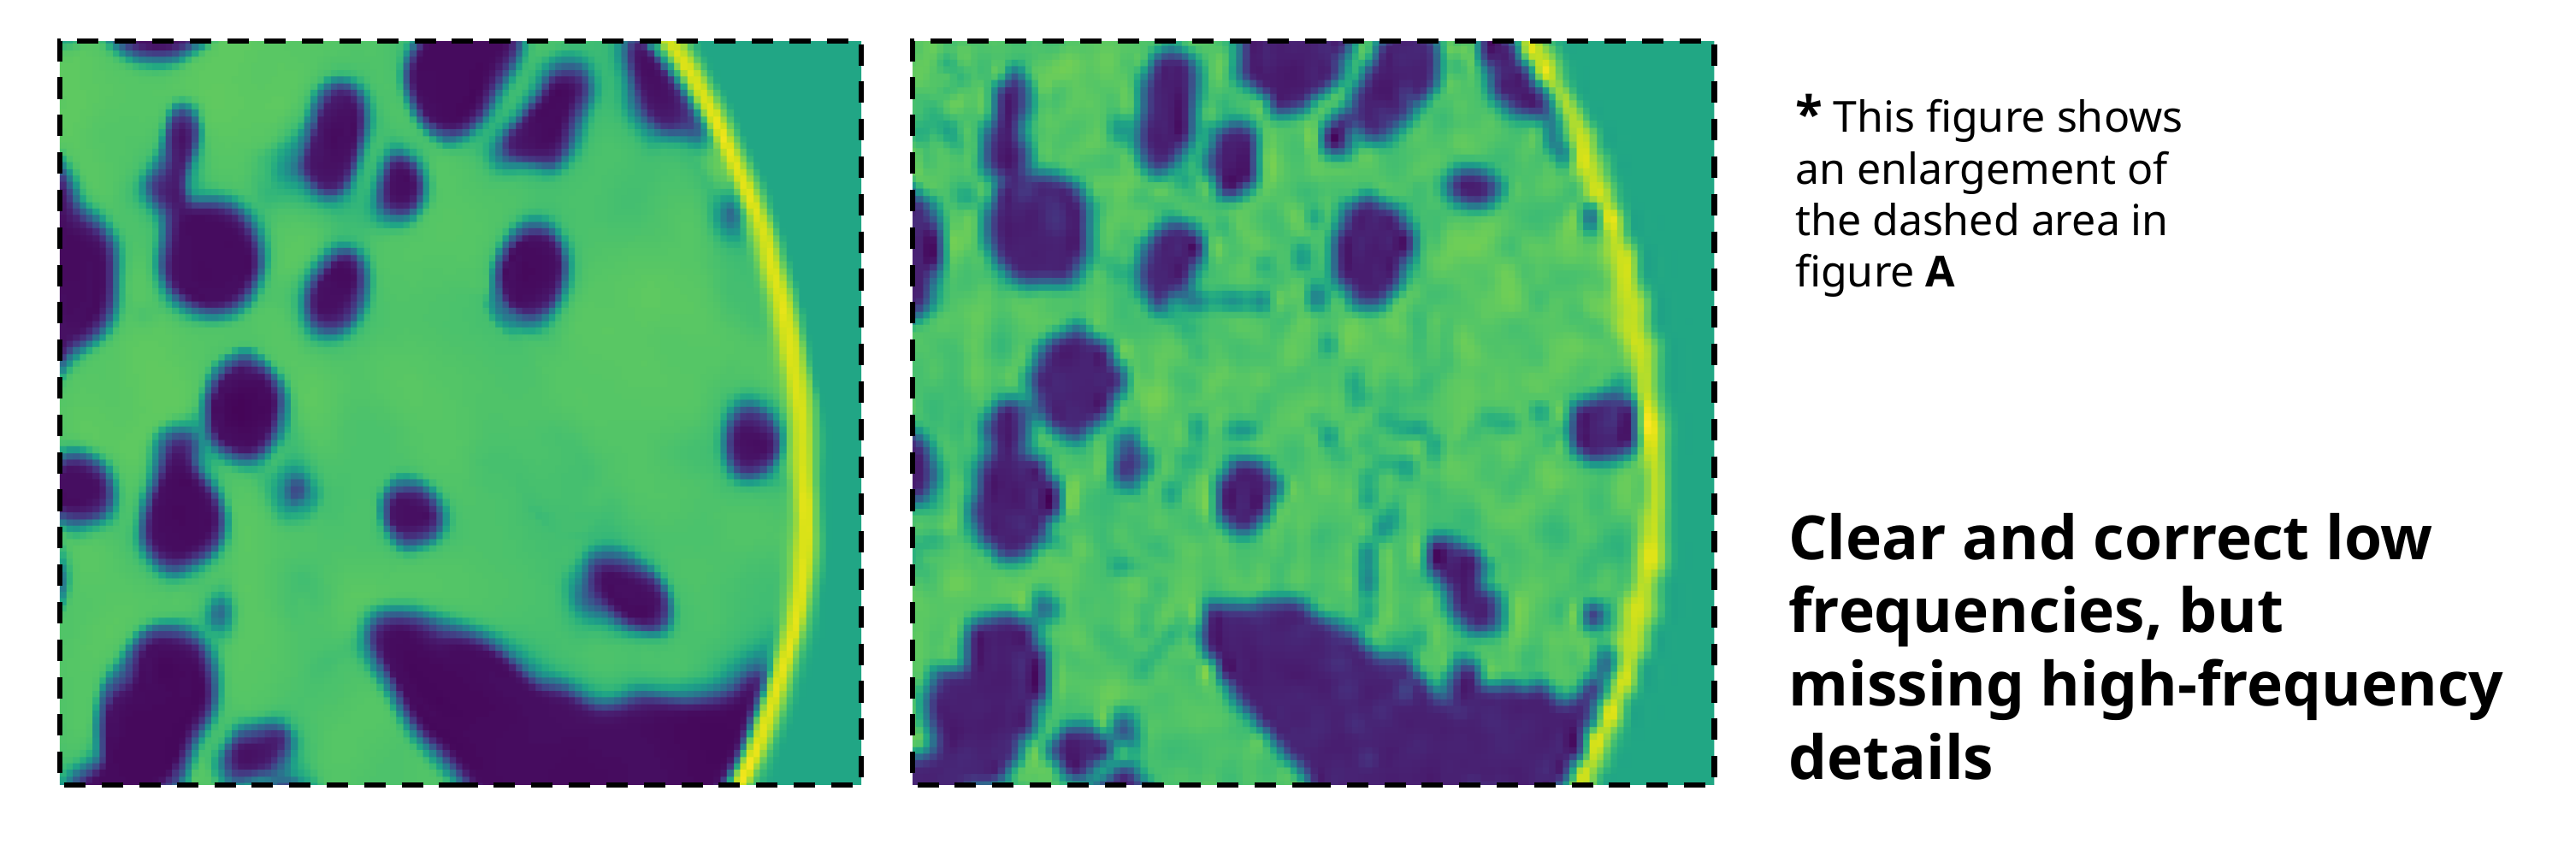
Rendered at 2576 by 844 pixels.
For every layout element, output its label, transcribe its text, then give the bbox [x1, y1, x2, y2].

text_box * This figure shows an enlargement of the dashed area in figure A [1782, 75, 2213, 303]
picture [912, 40, 1715, 786]
picture [59, 40, 862, 786]
text_box Clear and correct low frequencies, but missing high-frequency details [1775, 492, 2527, 798]
